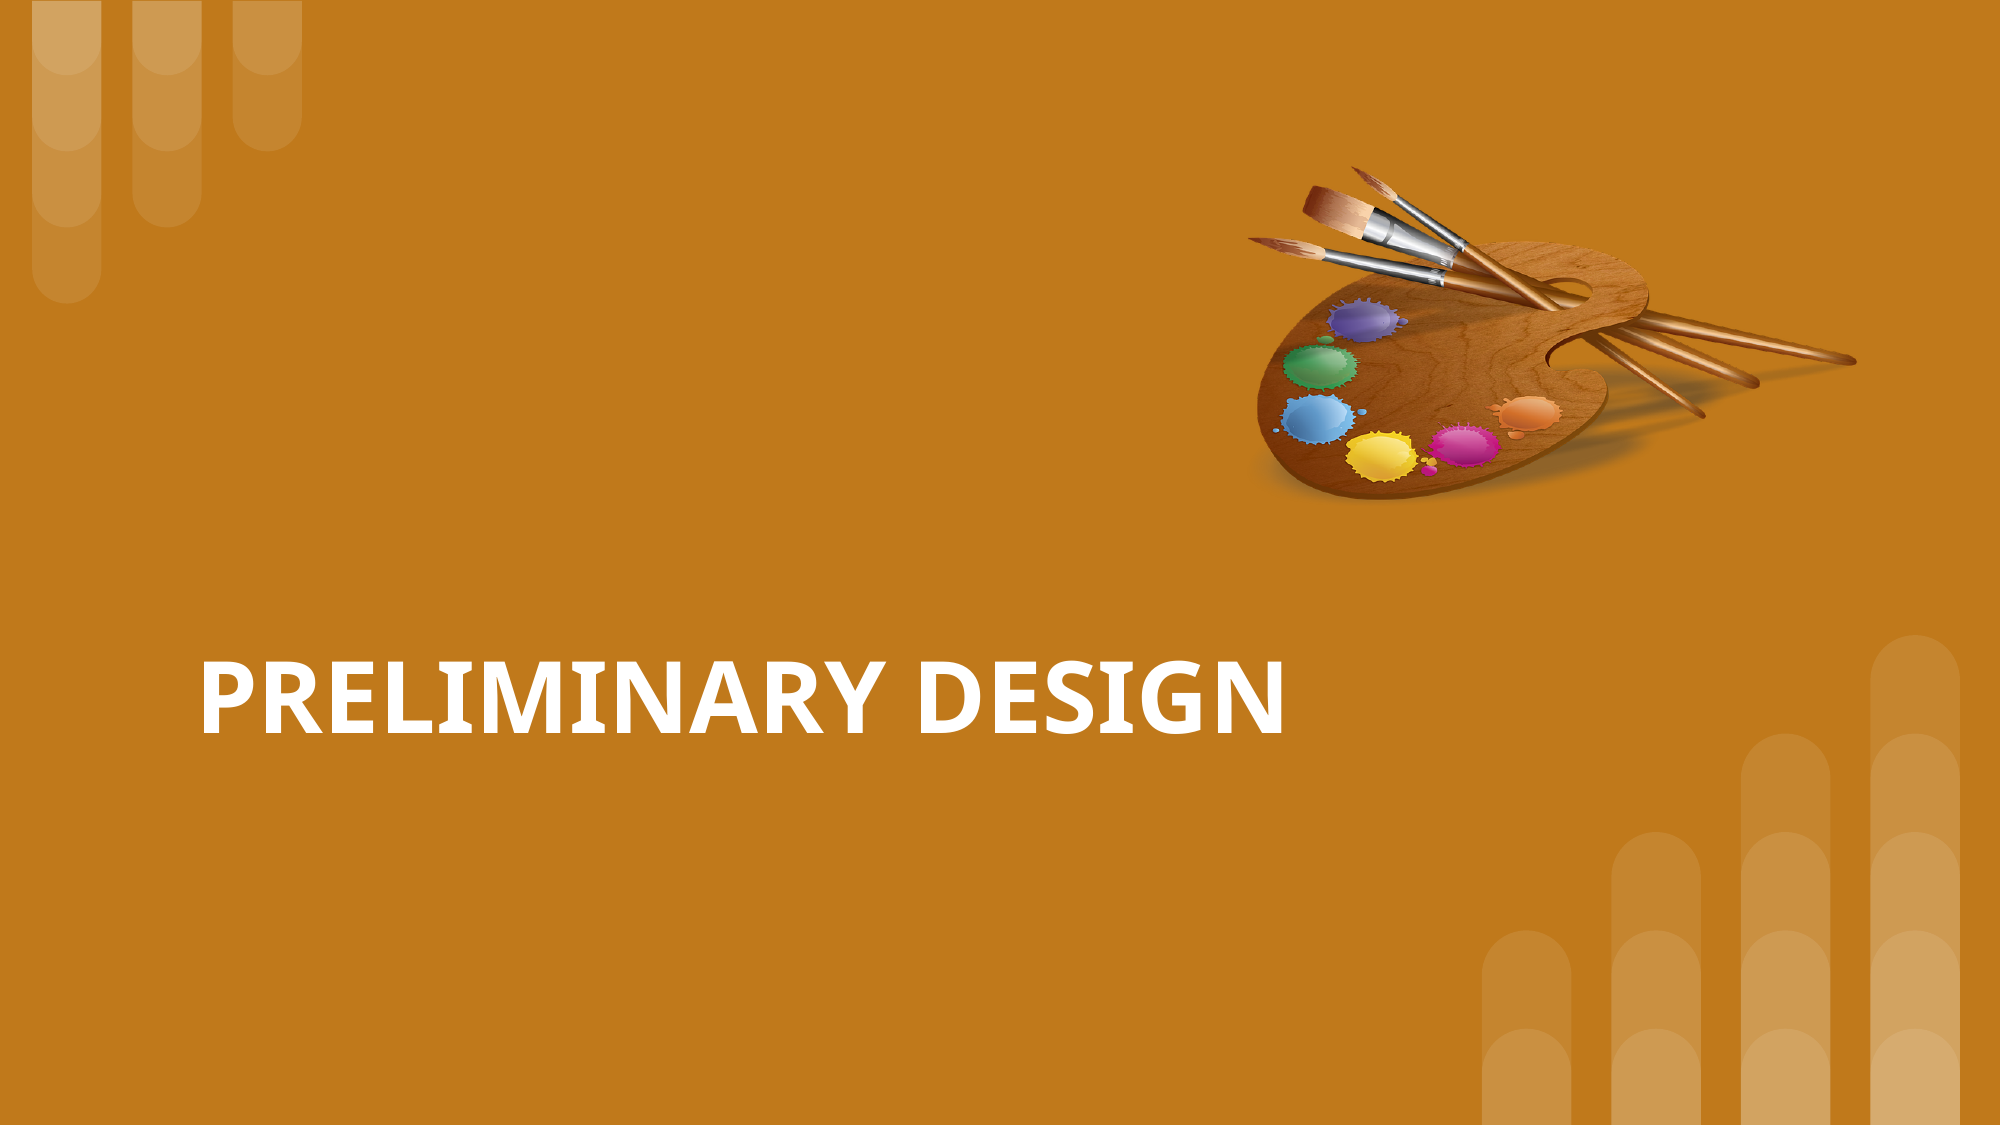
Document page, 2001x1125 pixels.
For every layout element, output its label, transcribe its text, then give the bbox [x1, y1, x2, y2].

title PRELIMINARY DESIGN [180, 352, 1462, 763]
picture [1202, 66, 1875, 616]
